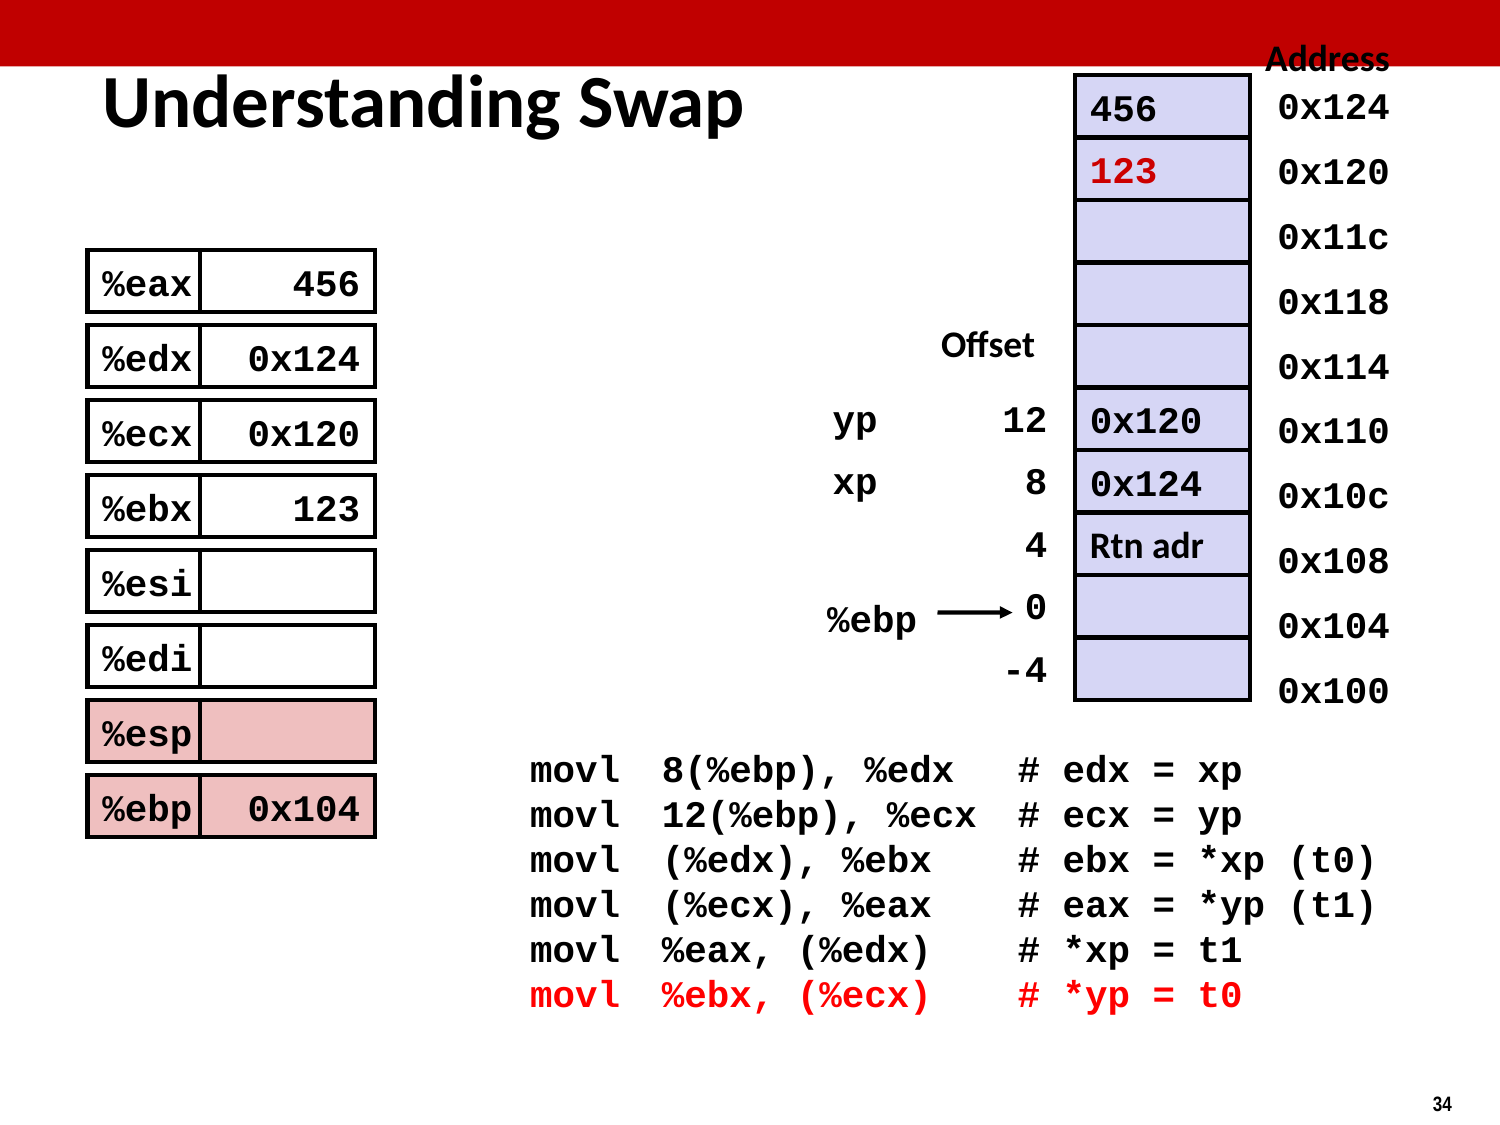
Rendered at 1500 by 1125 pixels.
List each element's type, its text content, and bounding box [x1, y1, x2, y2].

text_box [1074, 574, 1250, 637]
text_box 12 [987, 387, 1085, 448]
text_box 0x120 [1074, 388, 1250, 449]
text_box yp [825, 387, 933, 448]
text_box 456 [201, 249, 375, 313]
text_box 0x11c [1262, 204, 1463, 265]
text_box 0x120 [1262, 139, 1463, 200]
text_box [1074, 262, 1250, 324]
text_box 0x124 [1074, 449, 1250, 512]
text_box 0x124 [204, 324, 375, 388]
text_box [204, 624, 375, 688]
text_box 0x120 [204, 399, 375, 463]
title Understanding Swap [87, 49, 1134, 145]
text_box 0x114 [1262, 334, 1463, 395]
text_box 123 [1074, 137, 1250, 199]
text_box 0x104 [1262, 593, 1463, 654]
text_box %ebp [812, 587, 933, 648]
text_box [1074, 637, 1250, 700]
text_box [1074, 199, 1250, 262]
text_box Rtn adr [1074, 512, 1250, 574]
text_box 0x124 [1262, 74, 1463, 135]
text_box 0x108 [1262, 528, 1463, 589]
text_box 0x118 [1262, 269, 1463, 330]
text_box 0x100 [1262, 658, 1463, 719]
text_box 456 [1074, 74, 1250, 137]
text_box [87, 249, 201, 838]
text_box [1074, 324, 1250, 388]
text_box Address [1250, 26, 1405, 87]
text_box [204, 699, 375, 763]
text_box [204, 549, 375, 613]
text_box 0 [987, 574, 1085, 635]
text_box xp [825, 449, 933, 510]
text_box 8 [987, 449, 1085, 510]
text_box 0x10c [1262, 463, 1463, 524]
text_box 123 [204, 474, 375, 538]
text_box 0x104 [204, 774, 375, 838]
text_box movl 8(%ebp), %edx # edx = xp movl 12(%ebp), %ecx # ecx = yp movl (%edx), %ebx # ebx = *xp (t0) movl (%ecx), %eax # eax = *yp (t1) movl %eax, (%edx) # *xp = t1 movl %ebx, (%ecx) # *yp = t0 [449, 737, 1425, 1022]
text_box 0x110 [1262, 399, 1463, 459]
text_box Offset [926, 312, 1050, 373]
text_box -4 [987, 637, 1085, 698]
text_box 4 [987, 512, 1085, 573]
